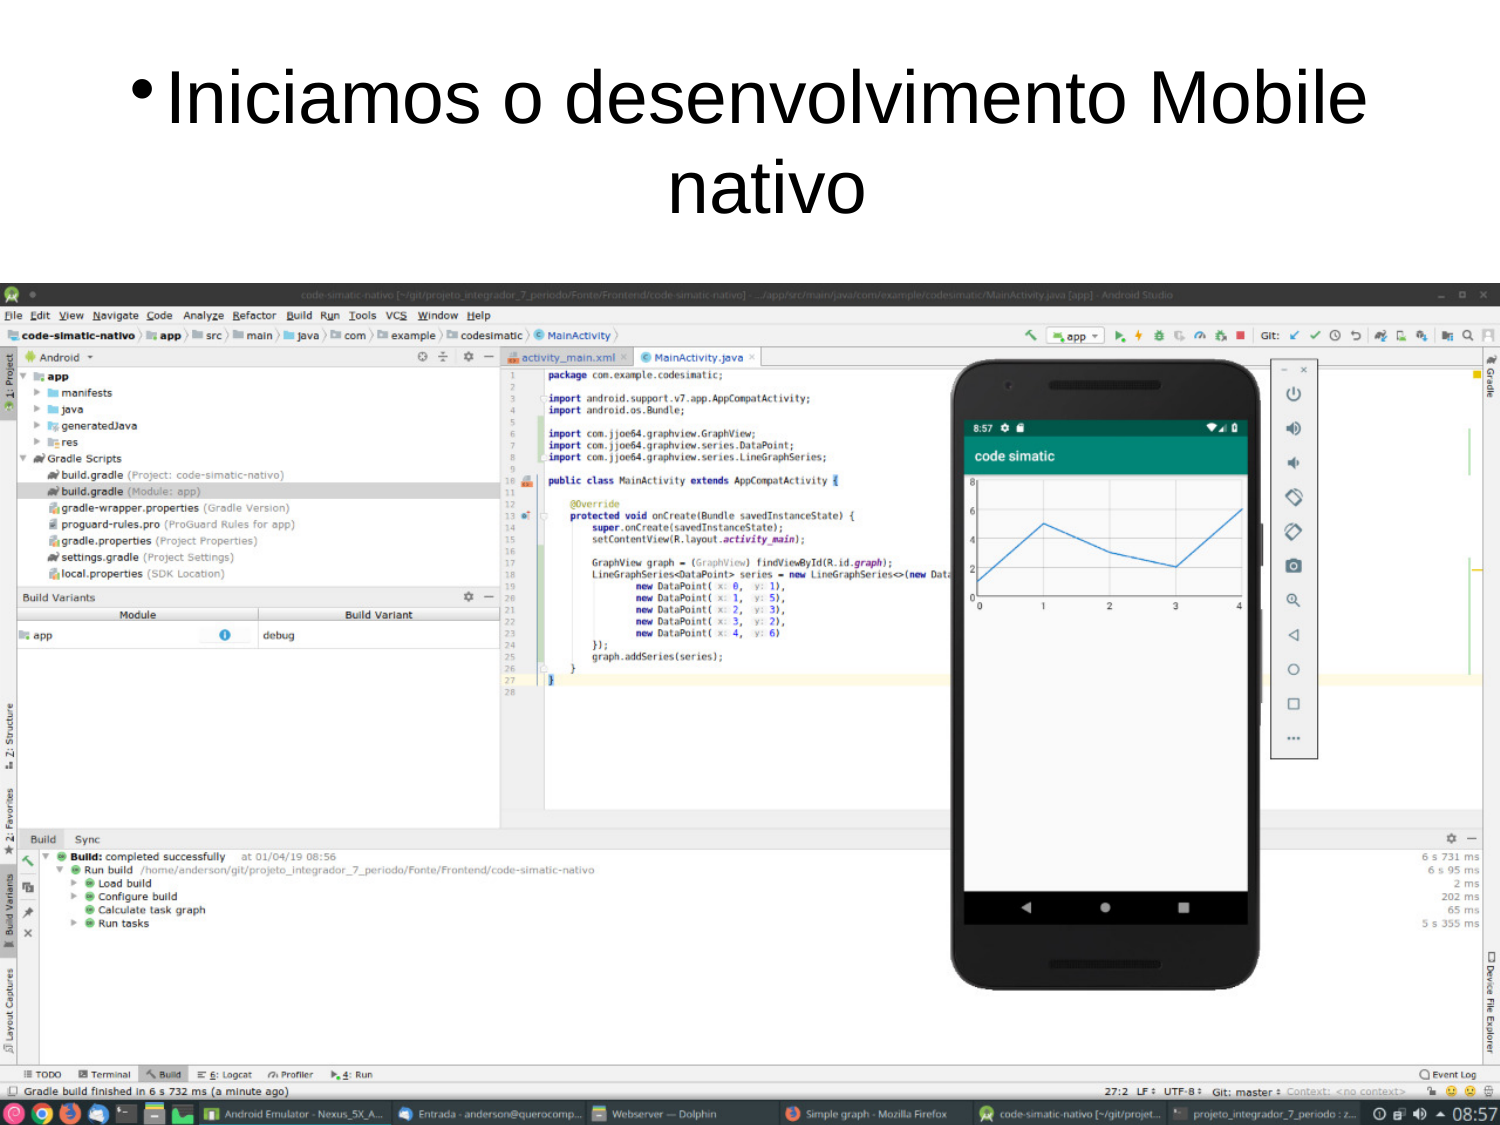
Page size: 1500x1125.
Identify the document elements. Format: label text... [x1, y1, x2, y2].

text_box Iniciamos o desenvolvimento Mobile nativo [75, 44, 1425, 233]
picture [0, 283, 1500, 1125]
